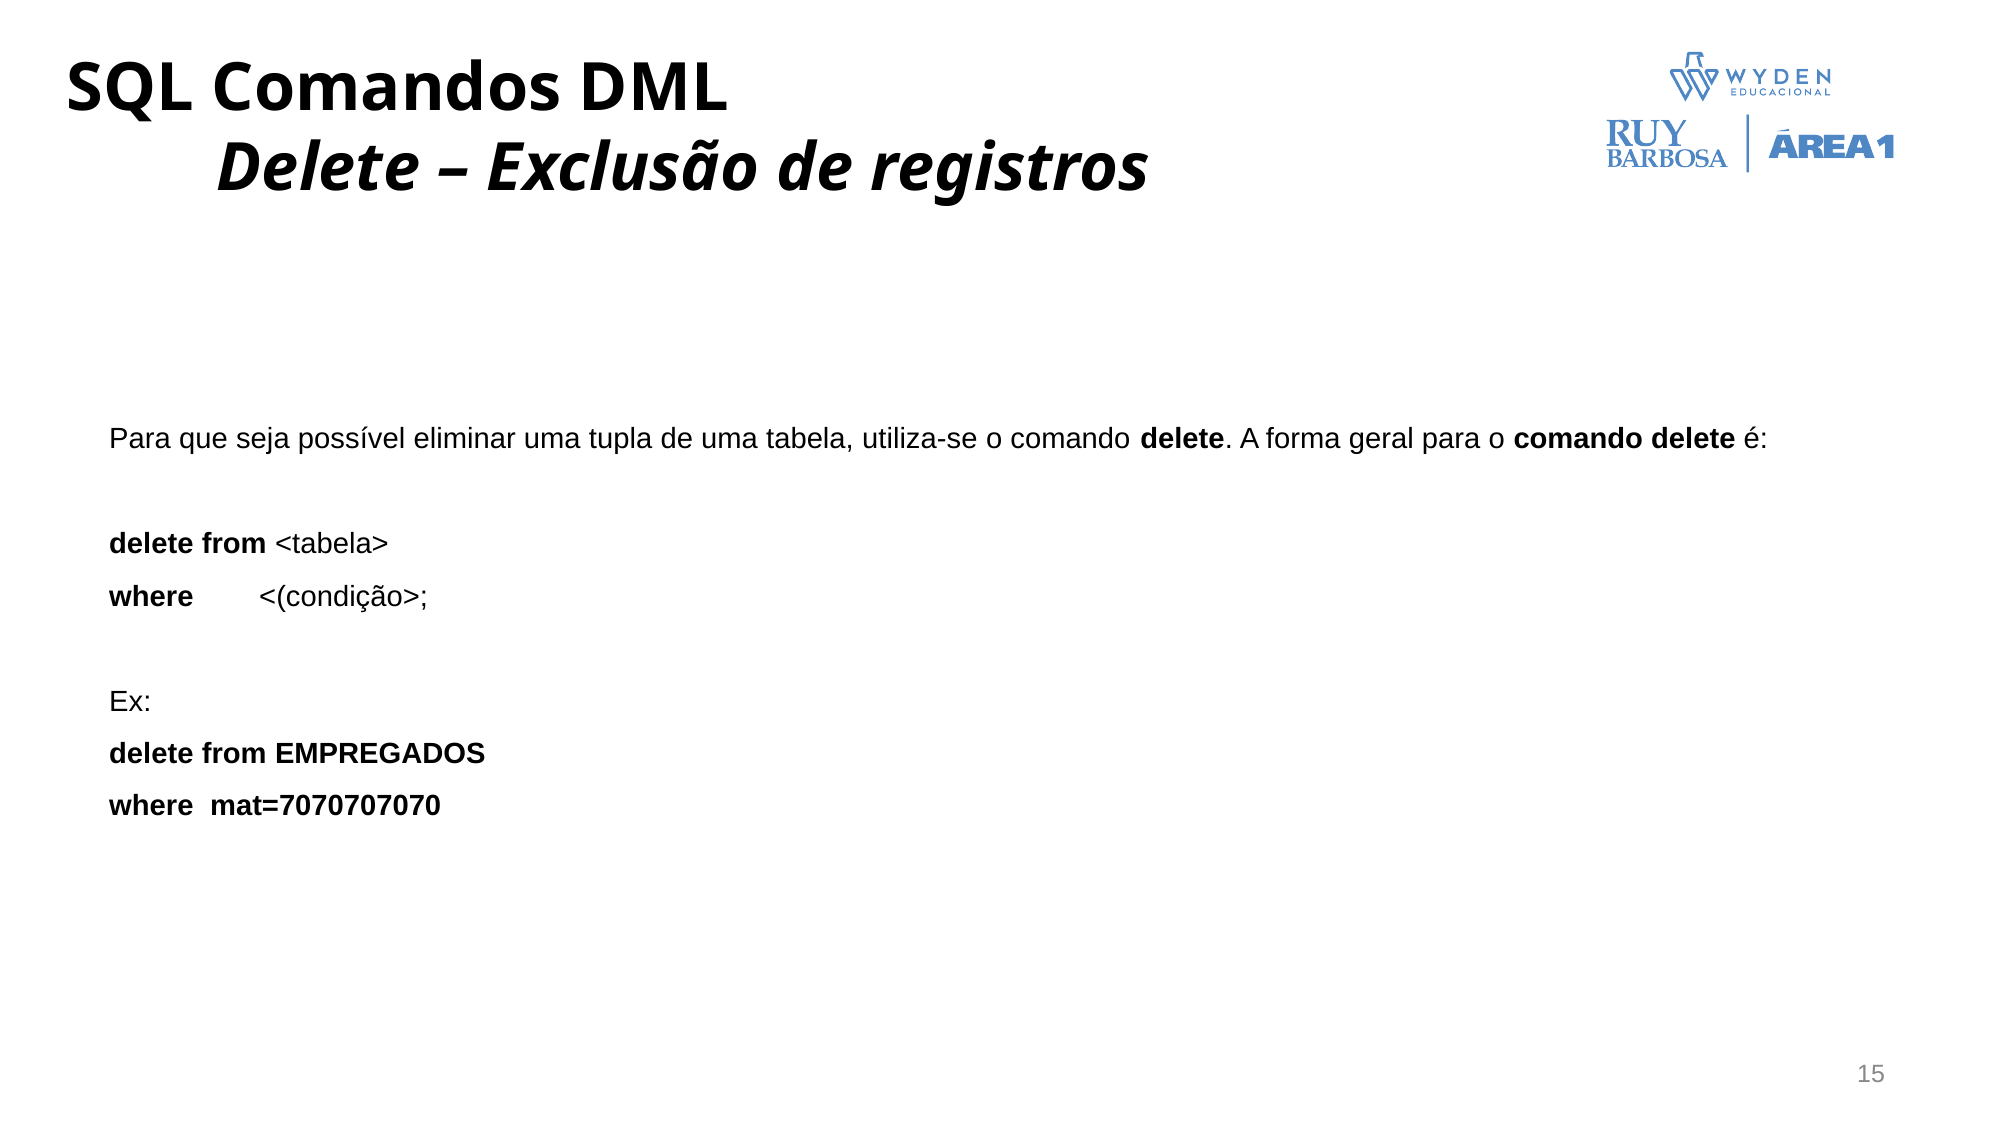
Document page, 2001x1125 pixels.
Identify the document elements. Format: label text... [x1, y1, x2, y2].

text_box [0, 0, 2000, 287]
text_box SQL Comandos DML Delete – Exclusão de registros [51, 36, 1354, 211]
picture [1554, 0, 1946, 226]
text_box Para que seja possível eliminar uma tupla de uma tabela, utiliza-se o comando delete. A forma geral para o comando delete é: delete from <tabela> where <(condição>; Ex: delete from EMPREGADOS where mat=7070707070 [94, 394, 1860, 830]
slide_number 15 [1433, 1042, 1900, 1103]
